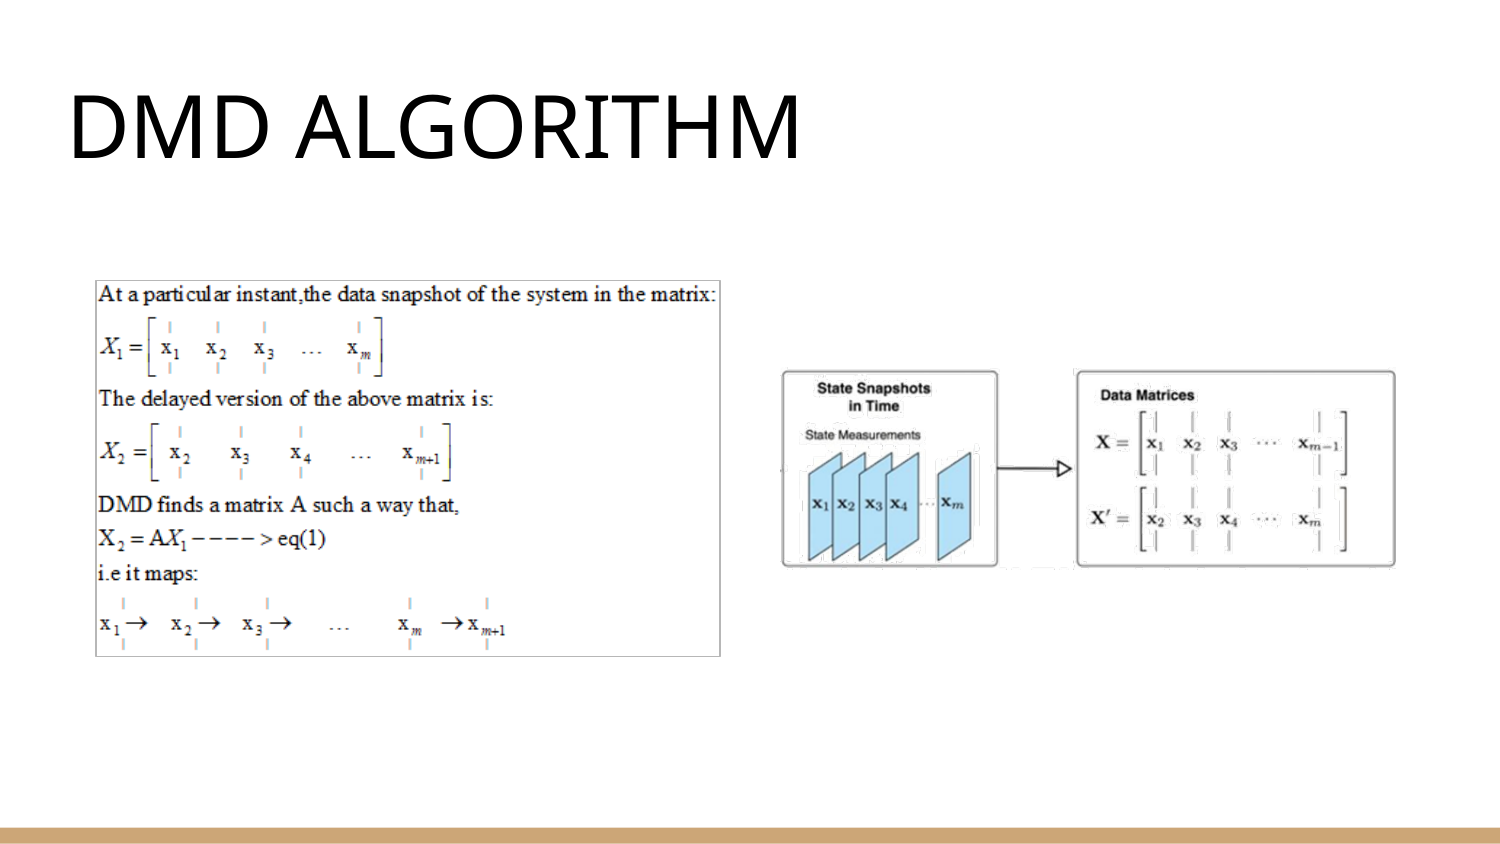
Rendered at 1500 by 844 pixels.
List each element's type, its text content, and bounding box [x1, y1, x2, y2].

picture [96, 281, 720, 657]
picture [780, 367, 1397, 571]
title DMD ALGORITHM [51, 54, 1449, 192]
